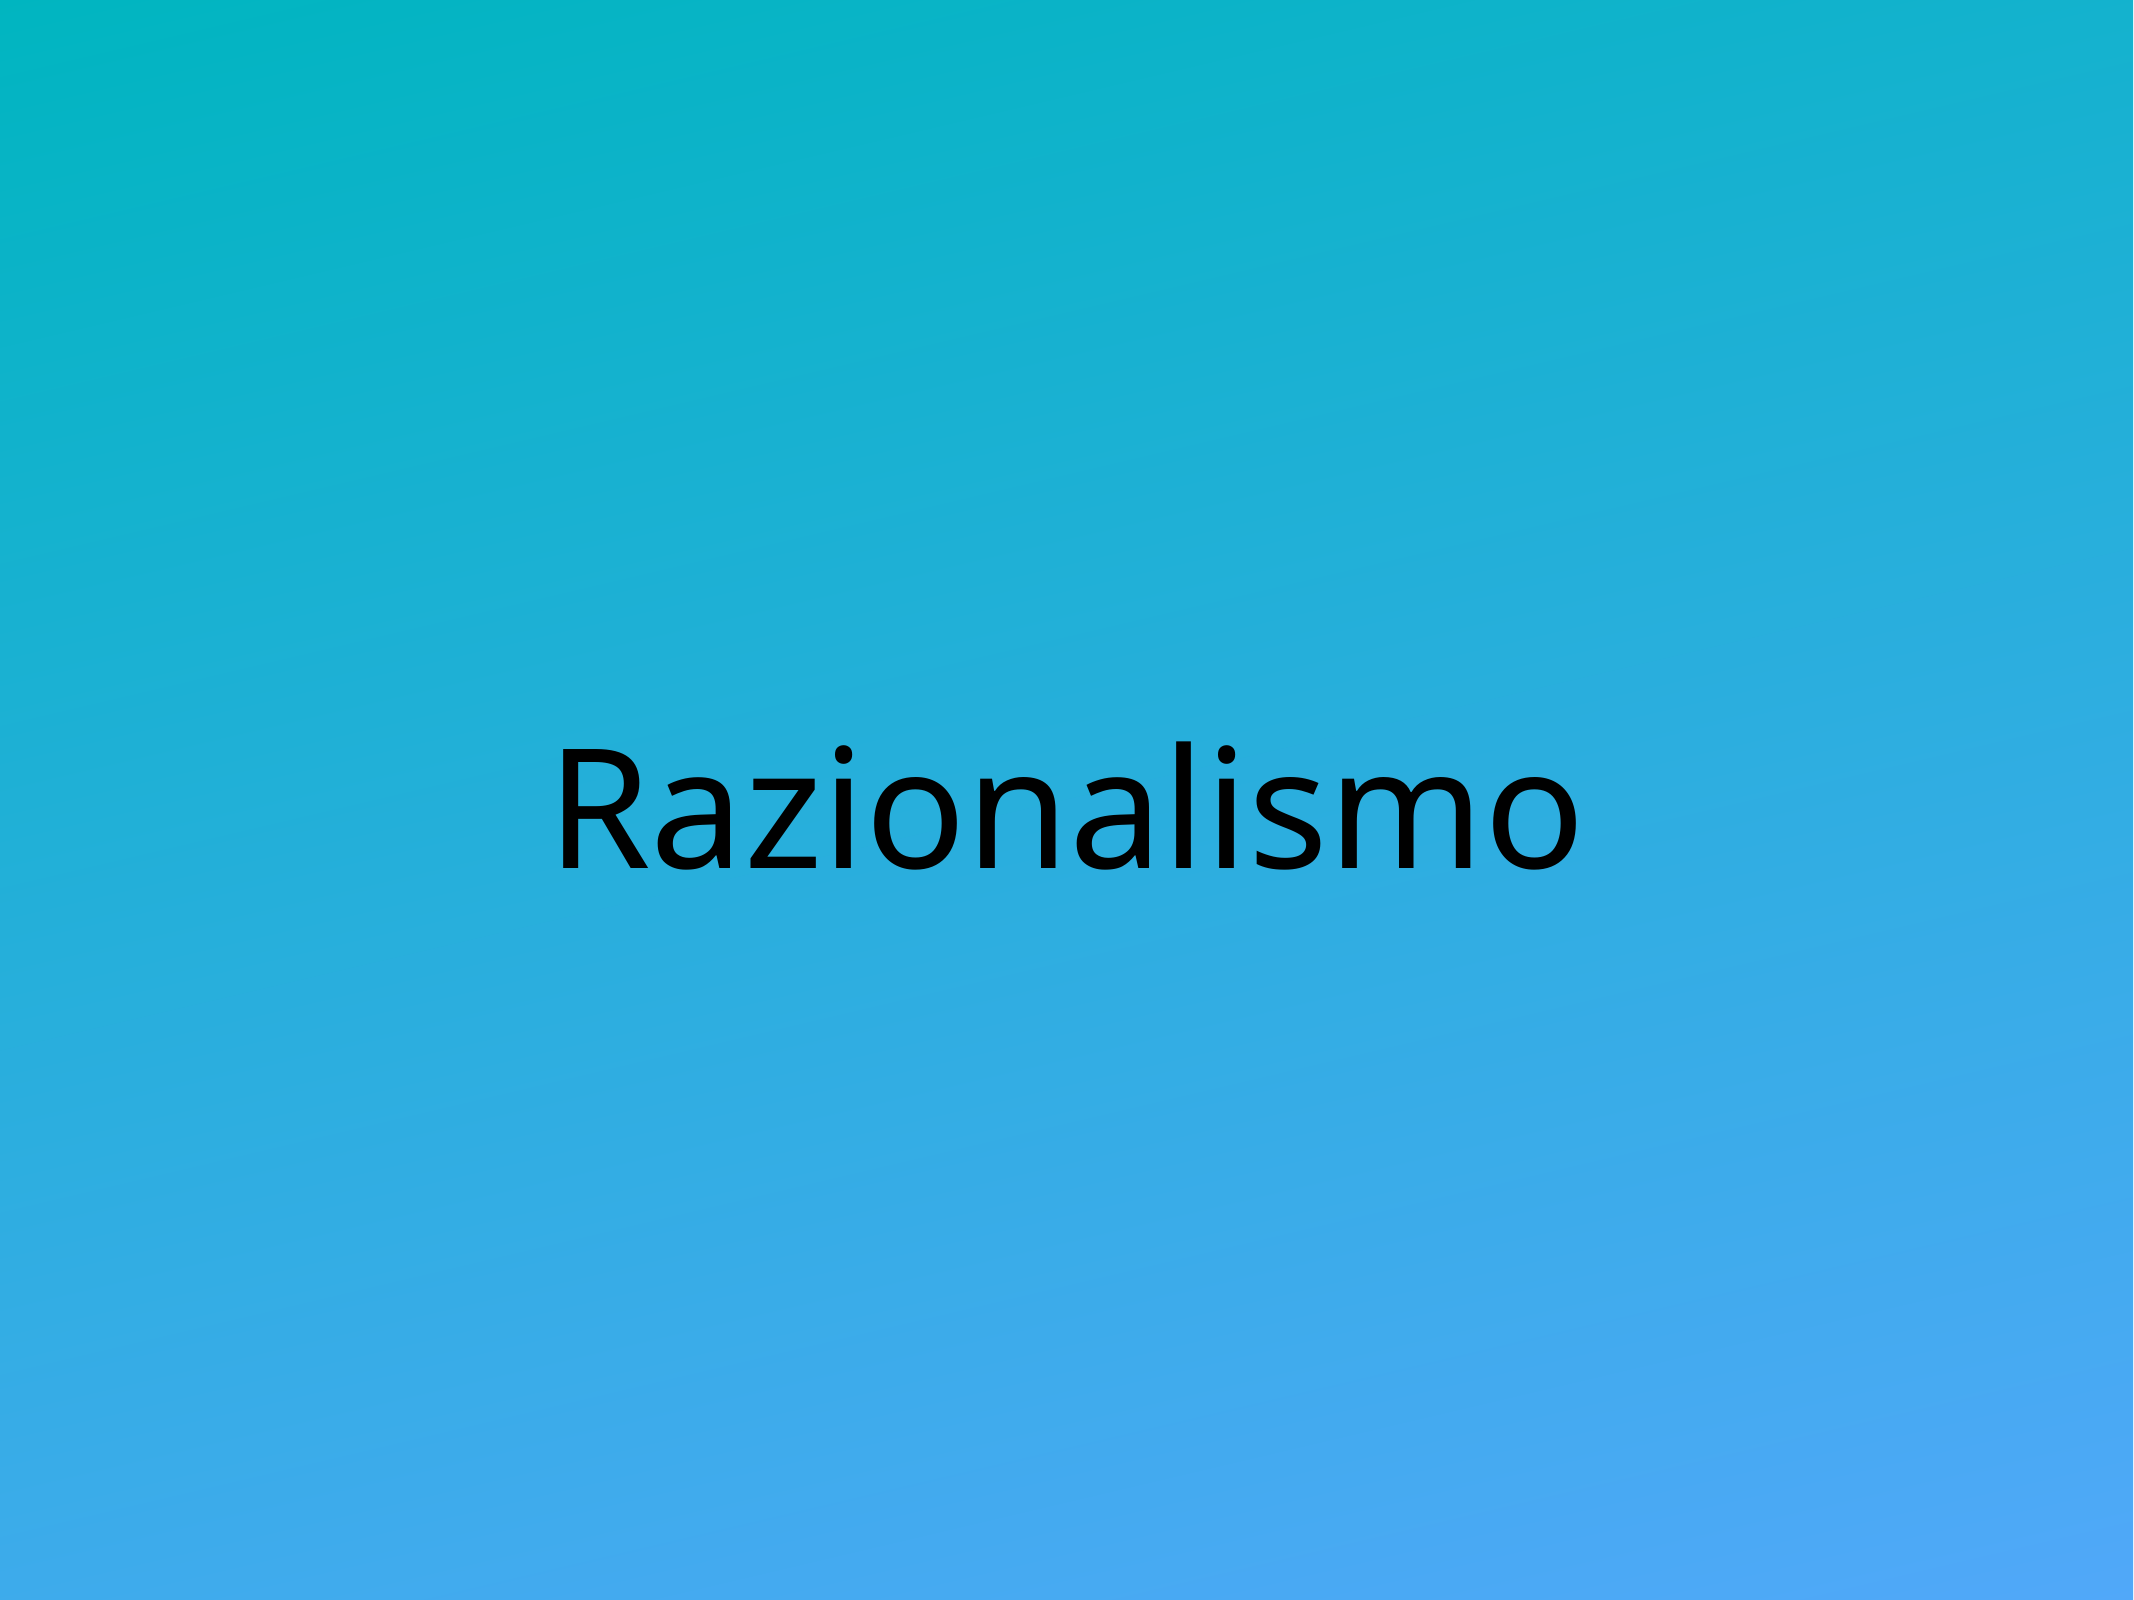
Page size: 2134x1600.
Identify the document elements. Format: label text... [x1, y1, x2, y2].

title Razionalismo [207, 688, 1926, 912]
